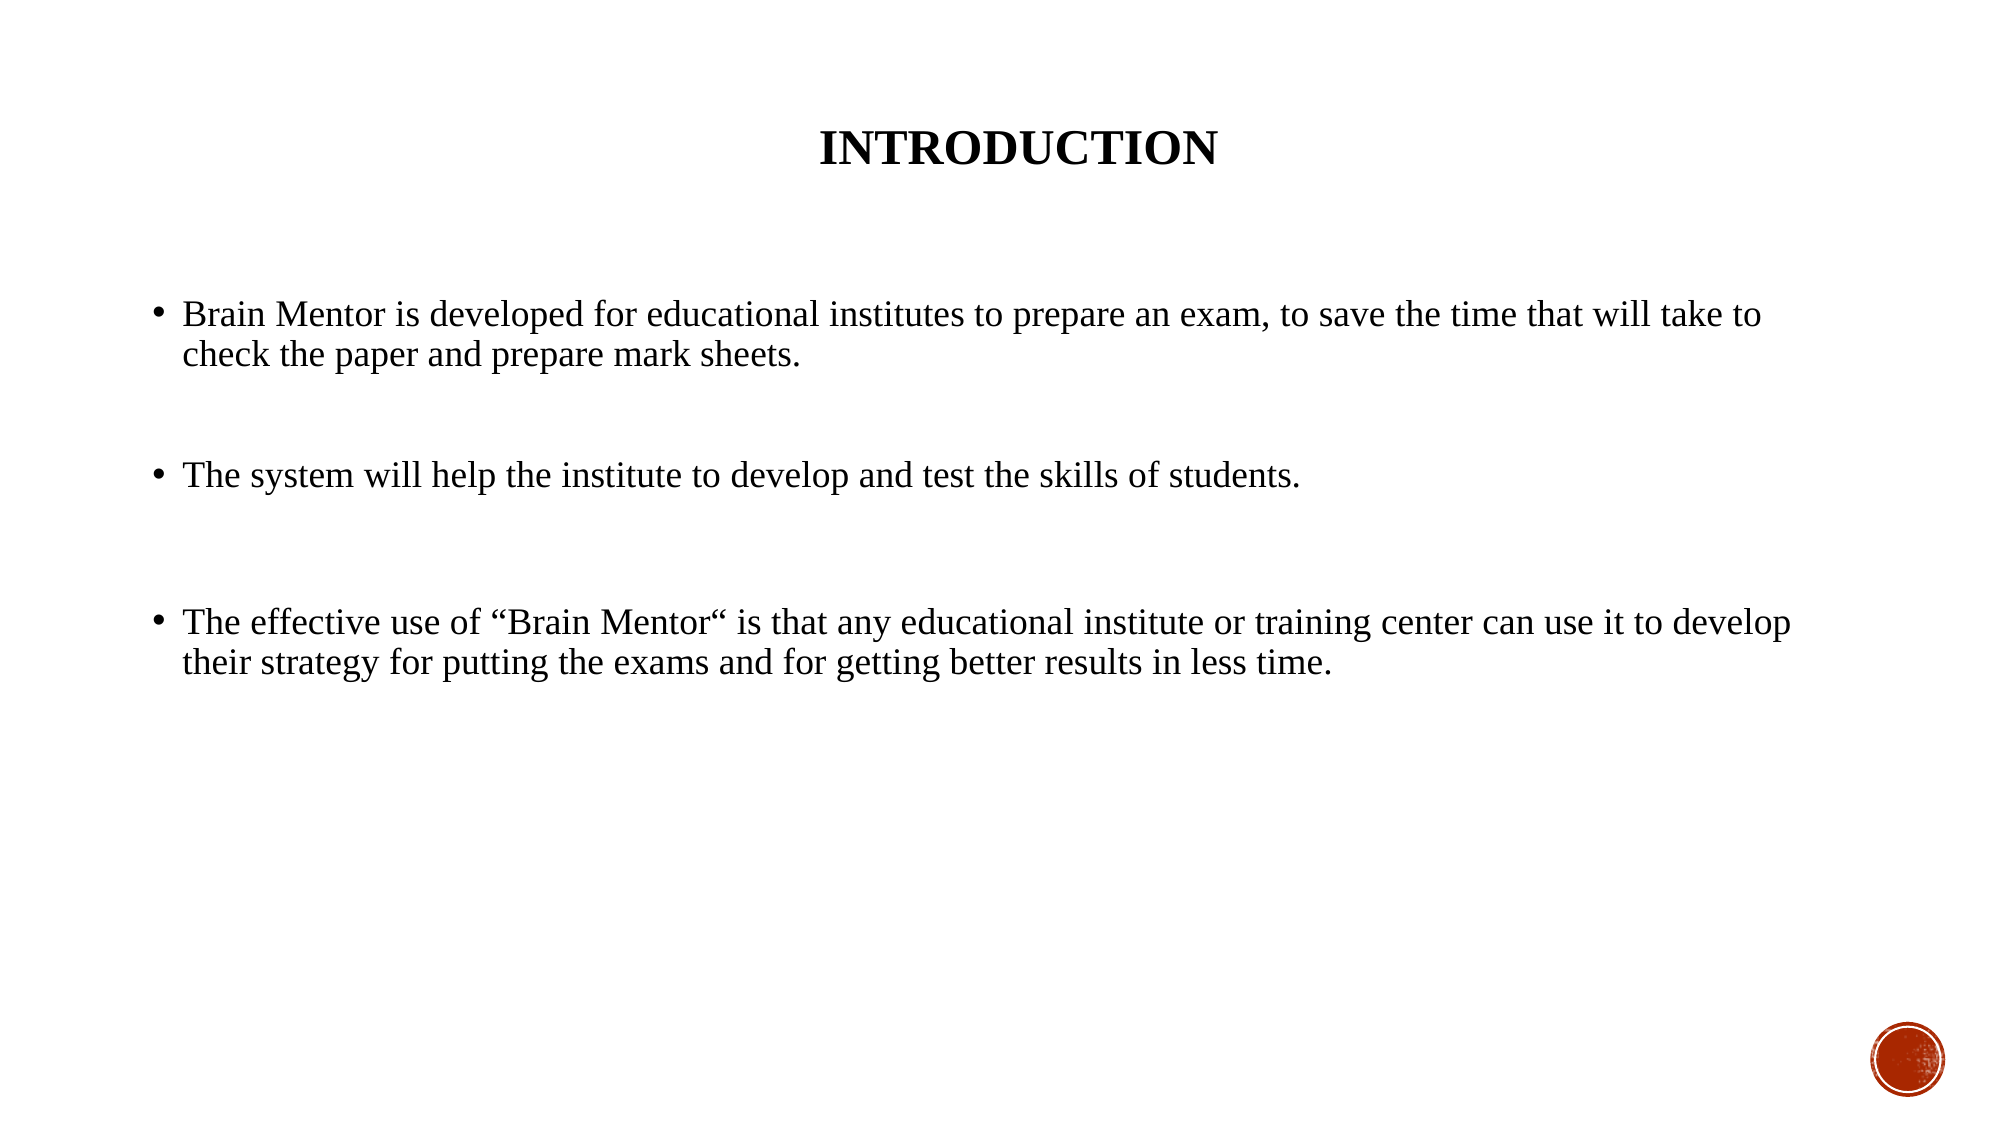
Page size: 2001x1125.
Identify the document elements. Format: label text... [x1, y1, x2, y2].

list Brain Mentor is developed for educational institutes to prepare an exam, to save the time that will take to check the paper and prepare mark sheets. The system will help the institute to develop and test the skills of students. The effective use of “Brain Mentor“ is that any educational institute or training center can use it to develop their strategy for putting the exams and for getting better results in less time. [137, 286, 1863, 1089]
text_box INTRODUCTION [137, 107, 1863, 259]
picture [1870, 1021, 1946, 1097]
